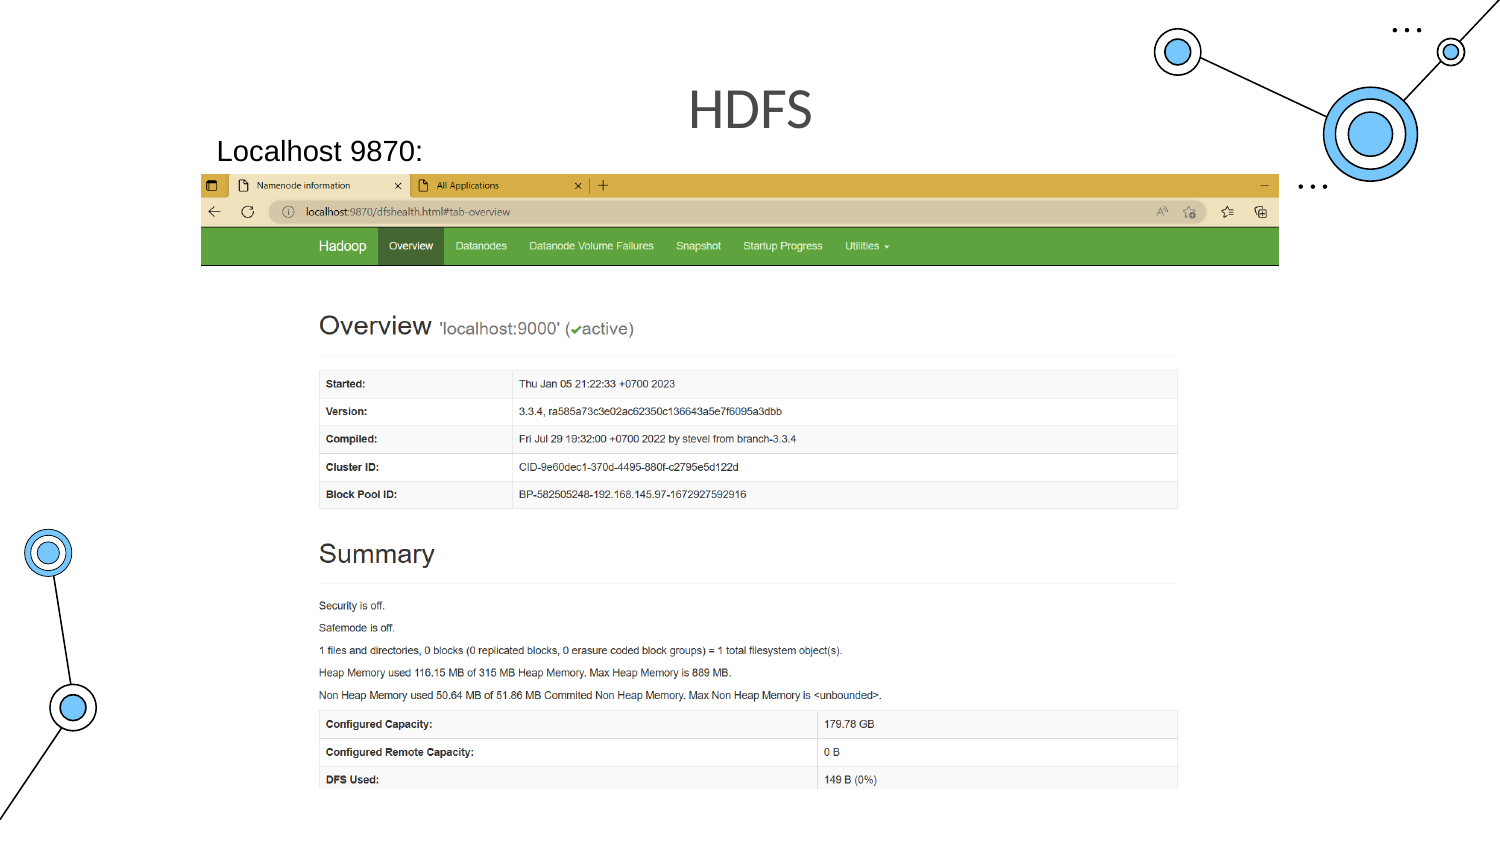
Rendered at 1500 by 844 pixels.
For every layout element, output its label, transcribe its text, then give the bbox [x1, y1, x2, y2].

picture [201, 174, 1280, 789]
text_box Localhost 9870: [201, 124, 630, 174]
text_box HDFS [415, 55, 1086, 150]
